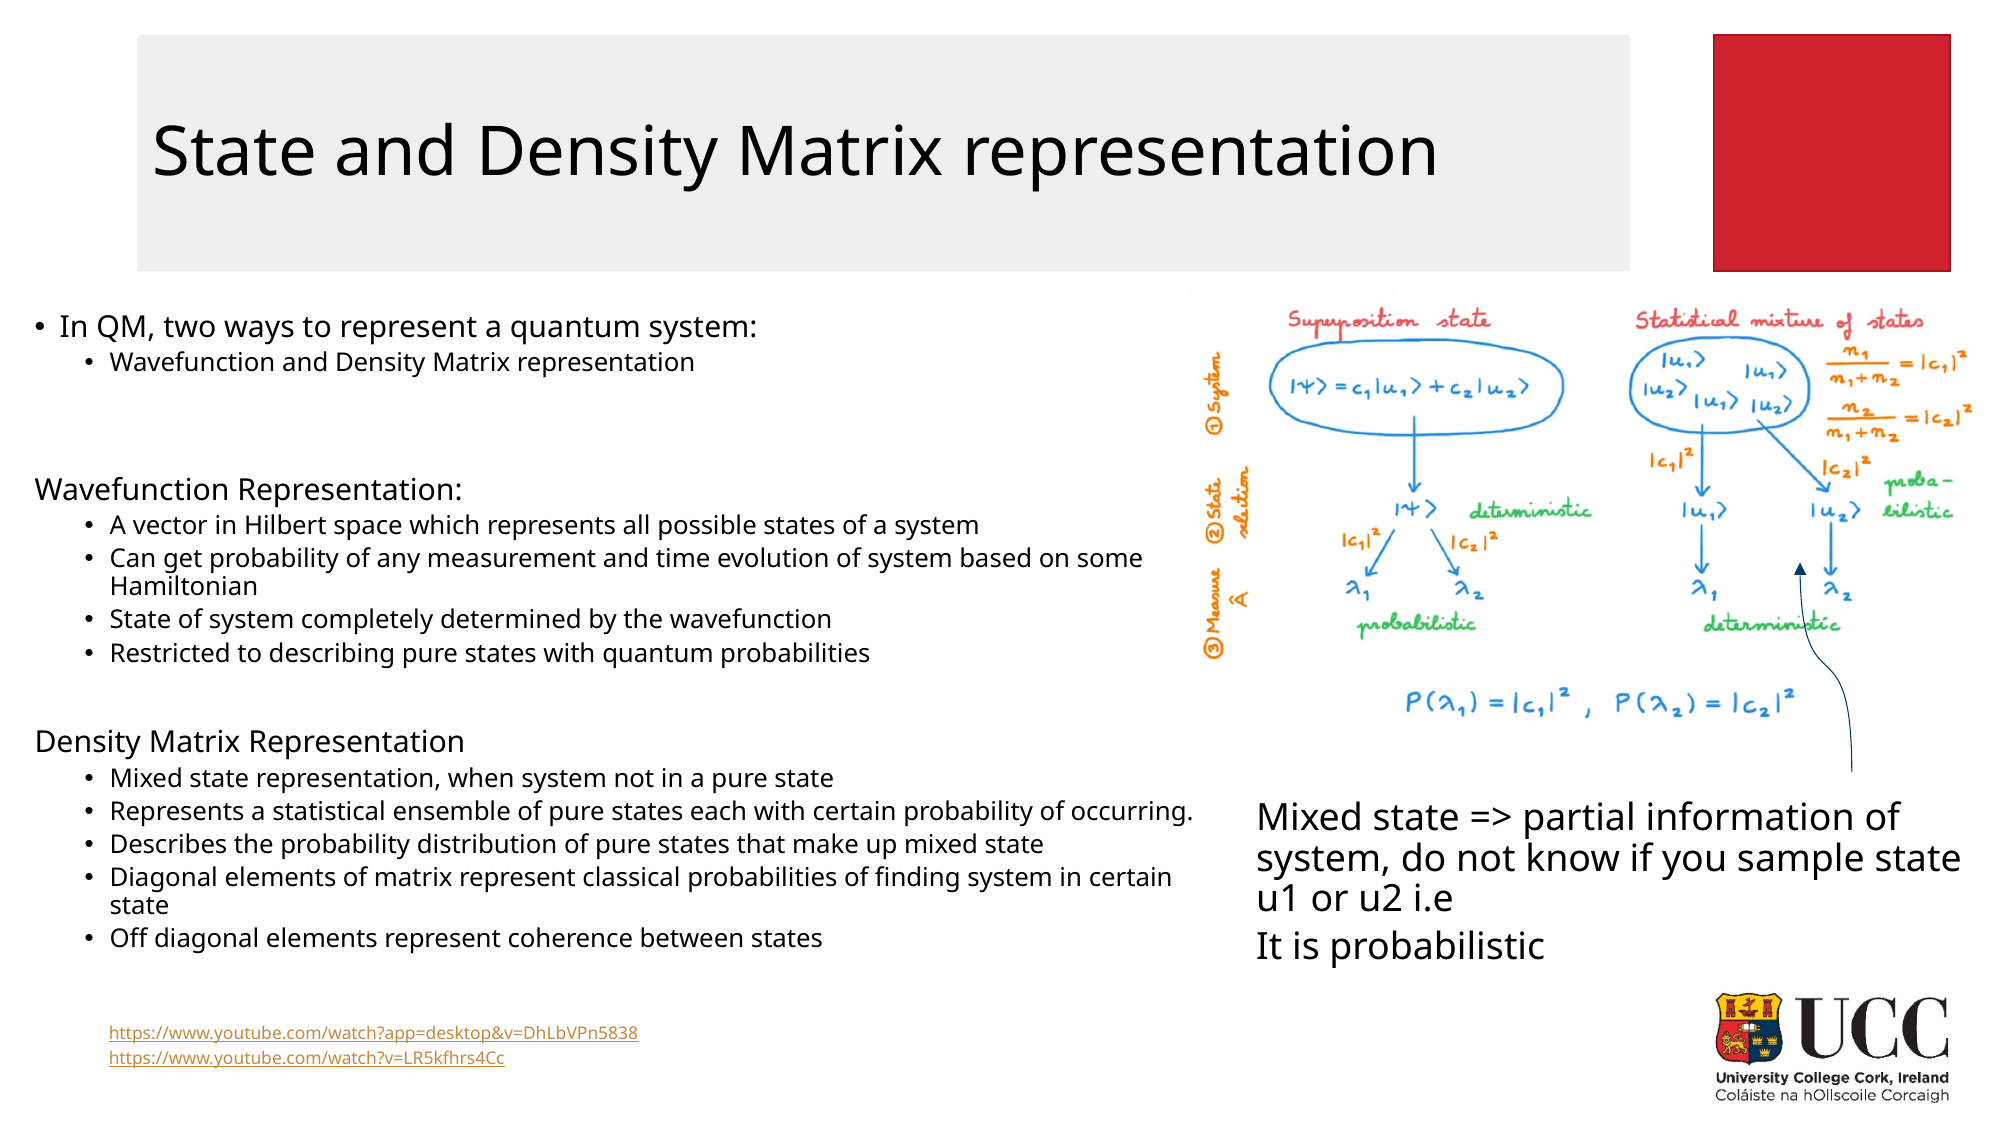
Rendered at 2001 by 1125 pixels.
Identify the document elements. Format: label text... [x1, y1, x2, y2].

text_box Mixed state => partial information of system, do not know if you sample state u1 or u2 i.e It is probabilistic [1184, 738, 2000, 984]
picture [1713, 991, 1951, 1103]
picture [1188, 284, 1976, 727]
list In QM, two ways to represent a quantum system: Wavefunction and Density Matrix representation Wavefunction Representation: A vector in Hilbert space which represents all possible states of a system Can get probability of any measurement and time evolution of system based on some Hamiltonian State of system completely determined by the wavefunction Restricted to describing pure states with quantum probabilities Density Matrix Representation Mixed state representation, when system not in a pure state Represents a statistical ensemble of pure states each with certain probability of occurring. Describes the probability distribution of pure states that make up mixed state Diagonal elements of matrix represent classical probabilities of finding system in certain state Off diagonal elements represent coherence between states [19, 303, 1220, 996]
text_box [1721, 641, 1931, 694]
title State and Density Matrix representation [137, 34, 1630, 272]
text_box https://www.youtube.com/watch?app=desktop&v=DhLbVPn5838 https://www.youtube.com/watch?v=LR5kfhrs4Cc [51, 1014, 1148, 1077]
